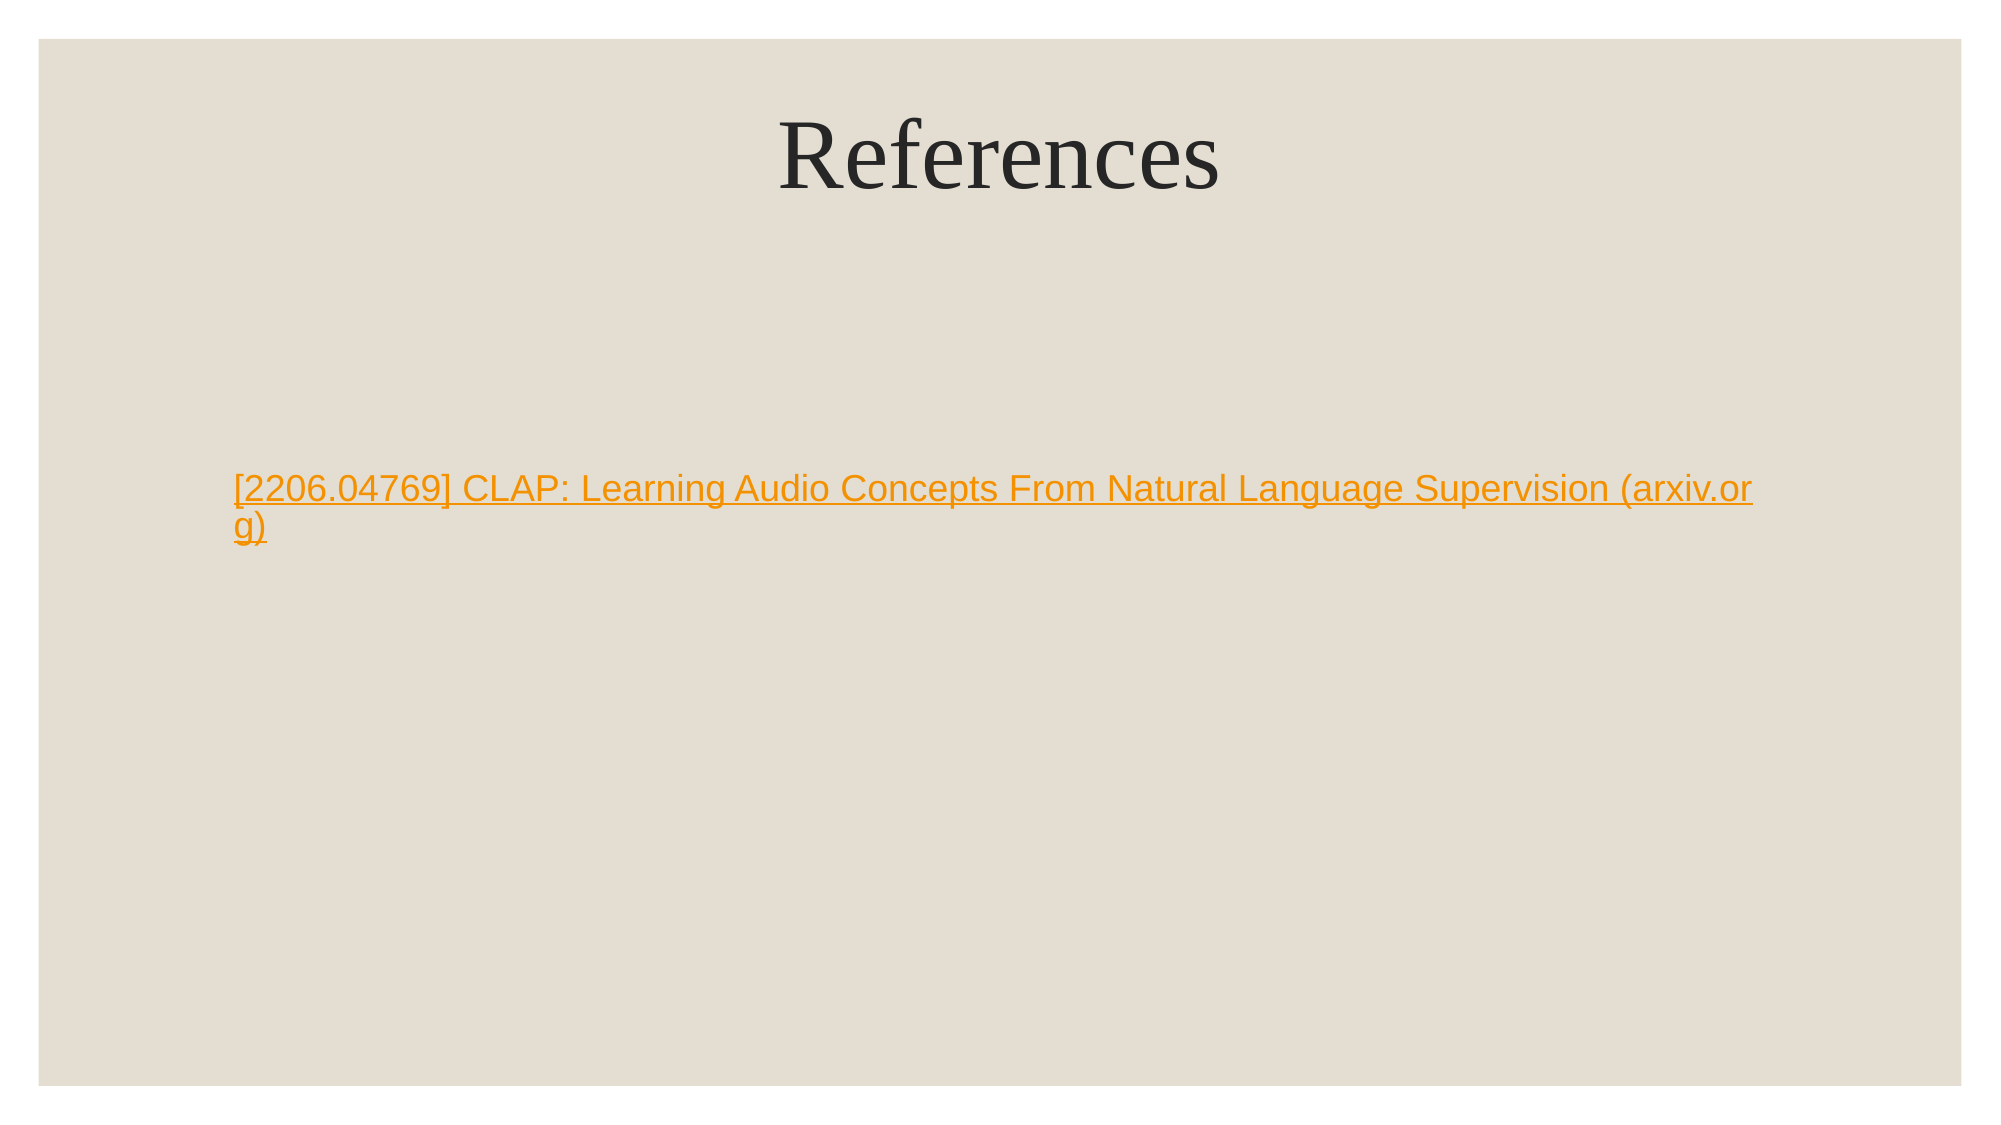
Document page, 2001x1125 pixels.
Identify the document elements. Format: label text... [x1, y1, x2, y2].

title References [174, 92, 1825, 220]
text_box [2206.04769] CLAP: Learning Audio Concepts From Natural Language Supervision (arxiv.org) [218, 456, 1782, 517]
